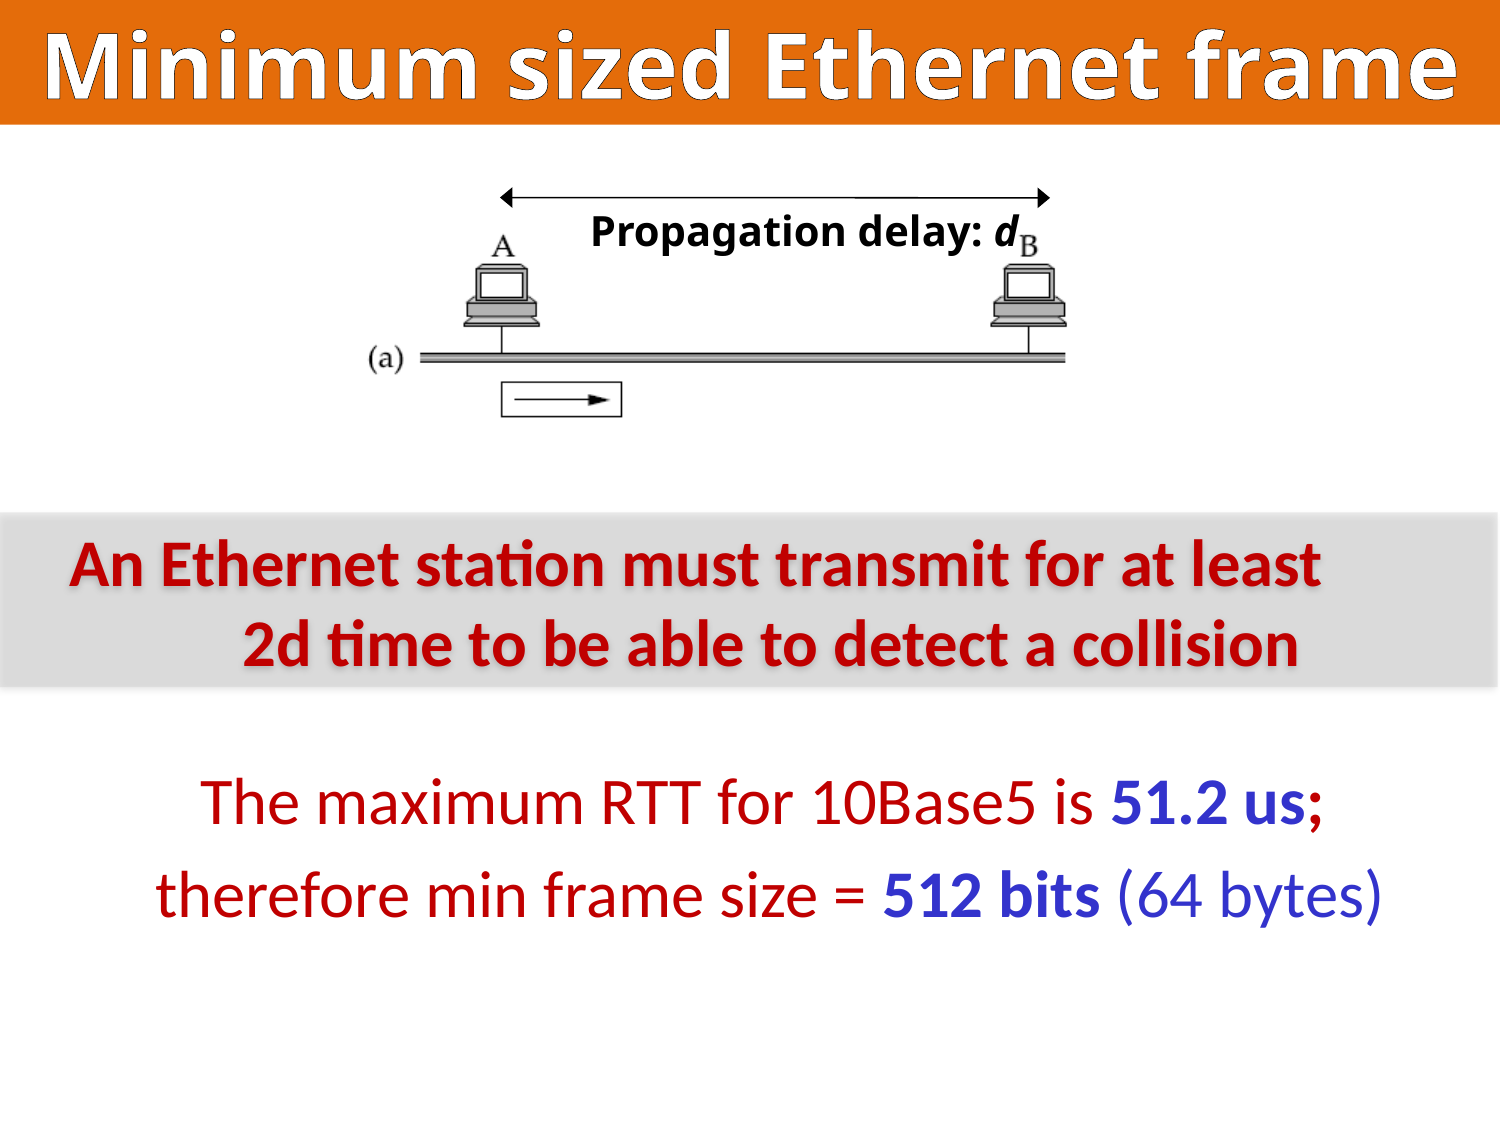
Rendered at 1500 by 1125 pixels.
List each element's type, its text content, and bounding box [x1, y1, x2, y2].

picture [362, 218, 1088, 451]
text_box Minimum sized Ethernet frame [0, 0, 1500, 125]
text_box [499, 196, 1051, 263]
text_box An Ethernet station must transmit for at least 2d time to be able to detect a collision [0, 512, 1498, 688]
text_box The maximum RTT for 10Base5 is 51.2 us; therefore min frame size = 512 bits (64 bytes) [24, 749, 1500, 838]
